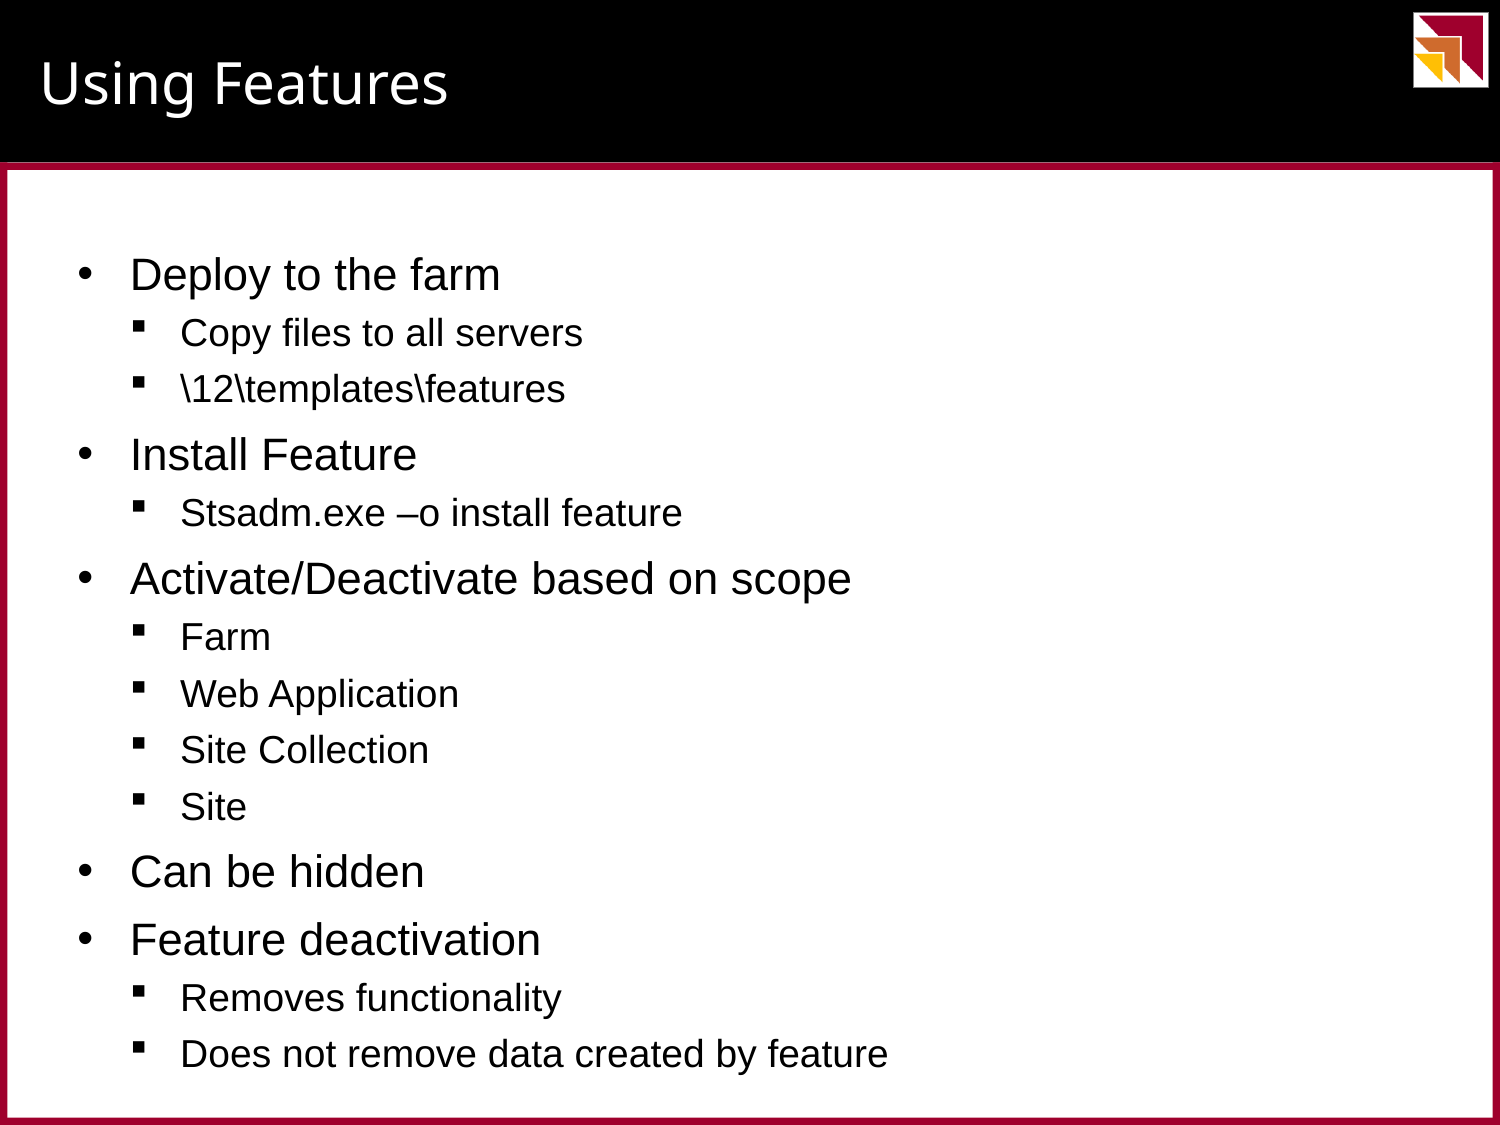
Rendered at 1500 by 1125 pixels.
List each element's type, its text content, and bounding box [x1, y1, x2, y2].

title Using Features [24, 0, 1400, 163]
list Deploy to the farm Copy files to all servers \12\templates\features Install Feature Stsadm.exe –o install feature Activate/Deactivate based on scope Farm Web Application Site Collection Site Can be hidden Feature deactivation Removes functionality Does not remove data created by feature [62, 237, 1438, 1088]
picture [1414, 13, 1488, 87]
